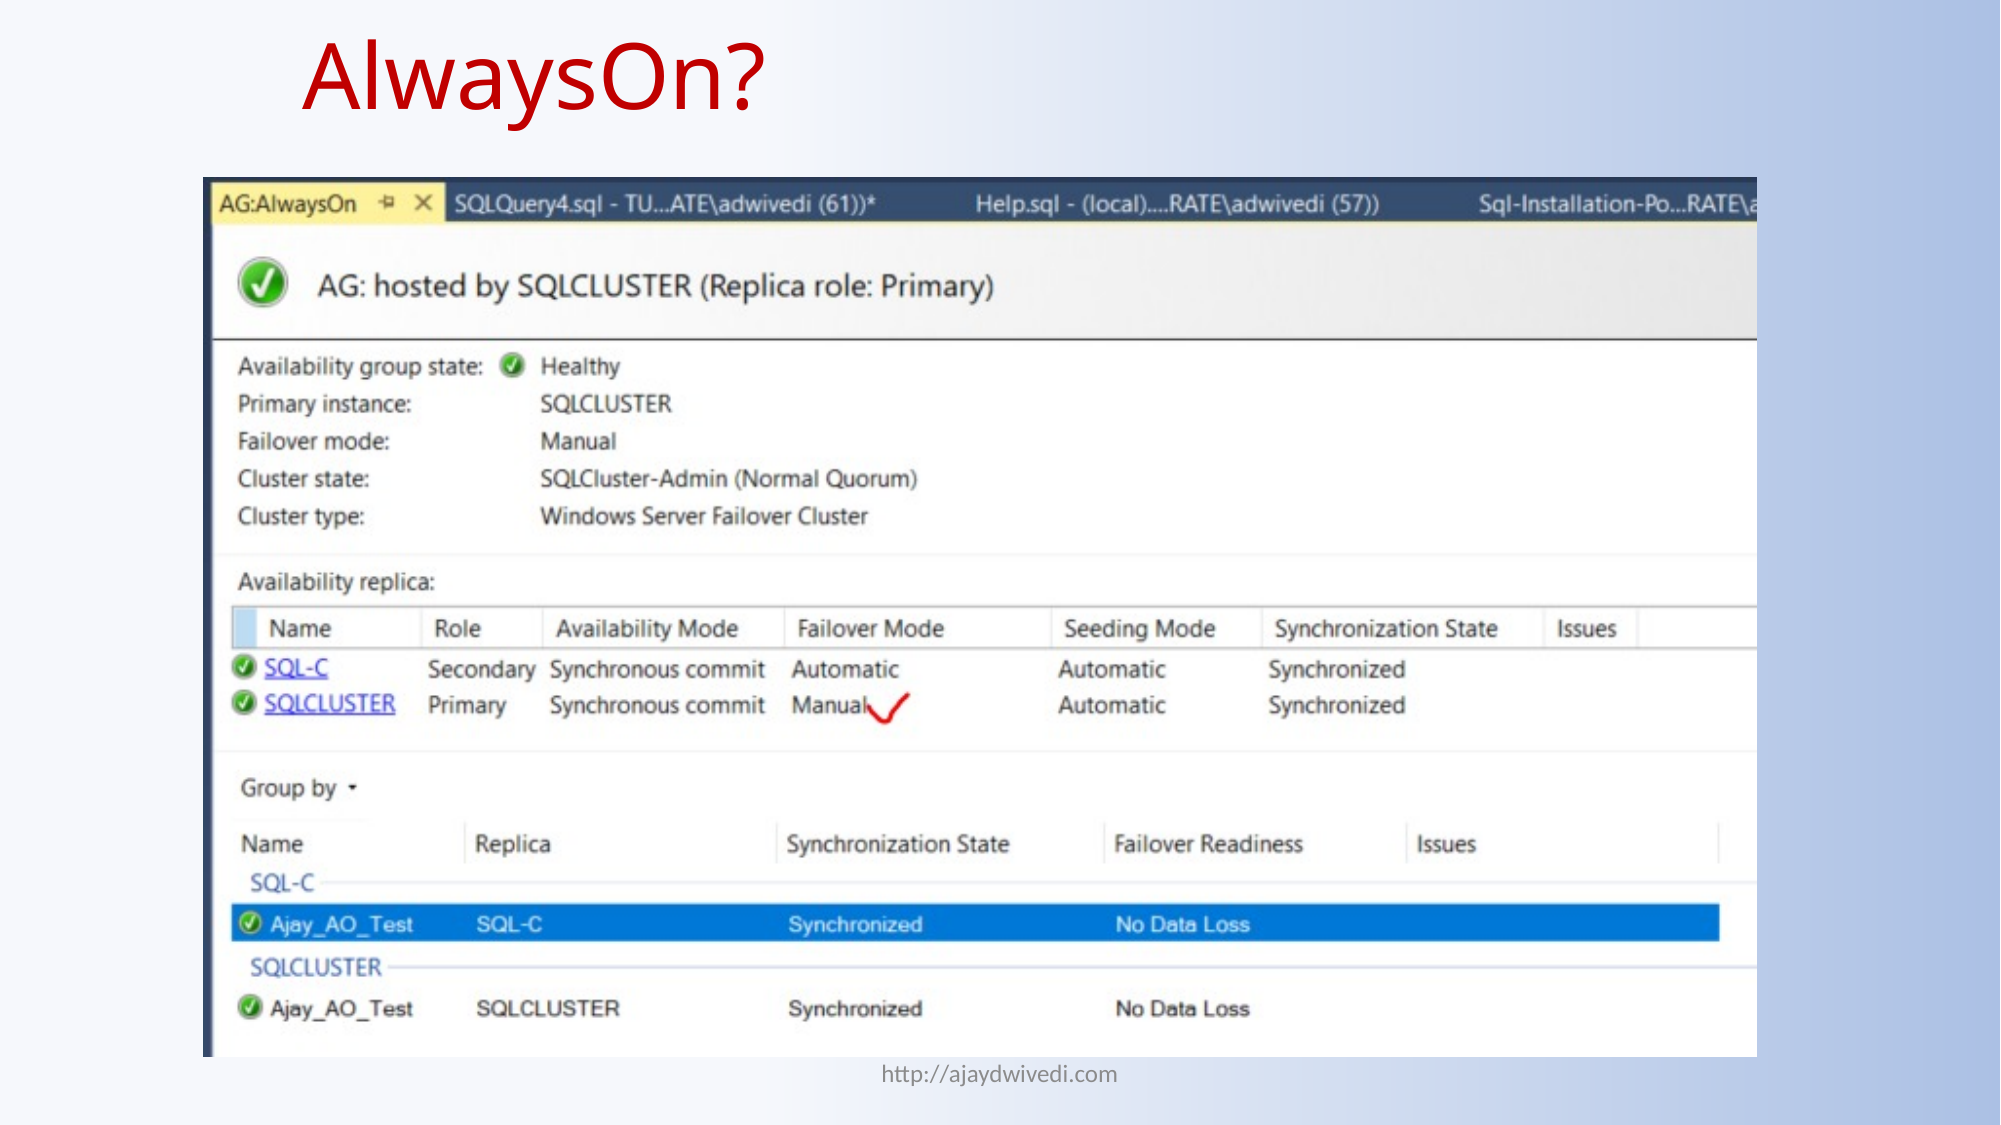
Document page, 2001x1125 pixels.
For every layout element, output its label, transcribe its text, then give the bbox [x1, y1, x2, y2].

picture [203, 177, 1757, 1057]
title AlwaysOn? [287, 0, 2000, 189]
footer http://ajaydwivedi.com [662, 1057, 1338, 1103]
